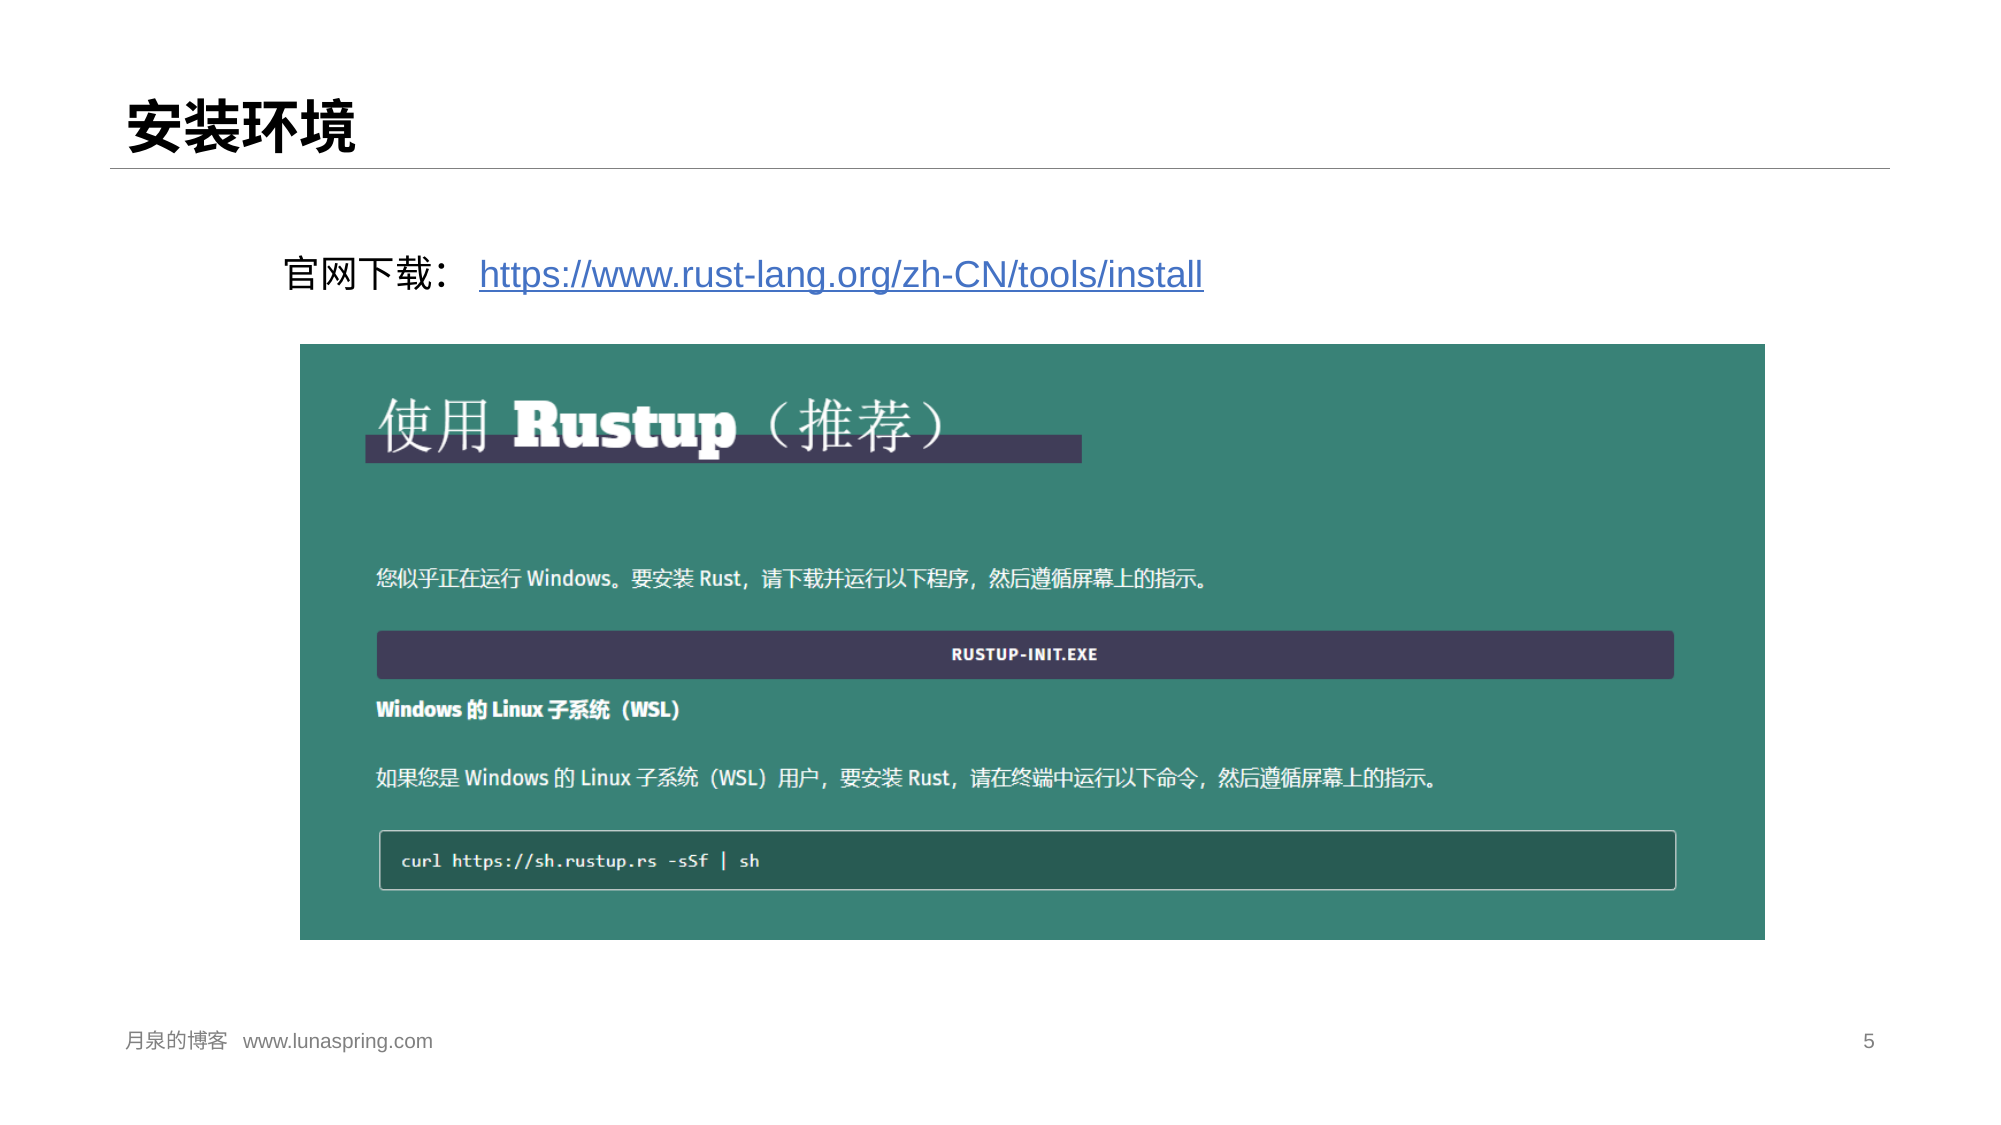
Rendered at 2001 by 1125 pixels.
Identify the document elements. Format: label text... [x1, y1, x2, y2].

title 安装环境 [109, 0, 1890, 169]
text_box 官网下载：https://www.rust-lang.org/zh-CN/tools/install [268, 242, 1219, 303]
footer 月泉的博客 www.lunaspring.com [109, 1023, 790, 1058]
slide_number 5 [1412, 1023, 1890, 1058]
picture [300, 344, 1765, 940]
